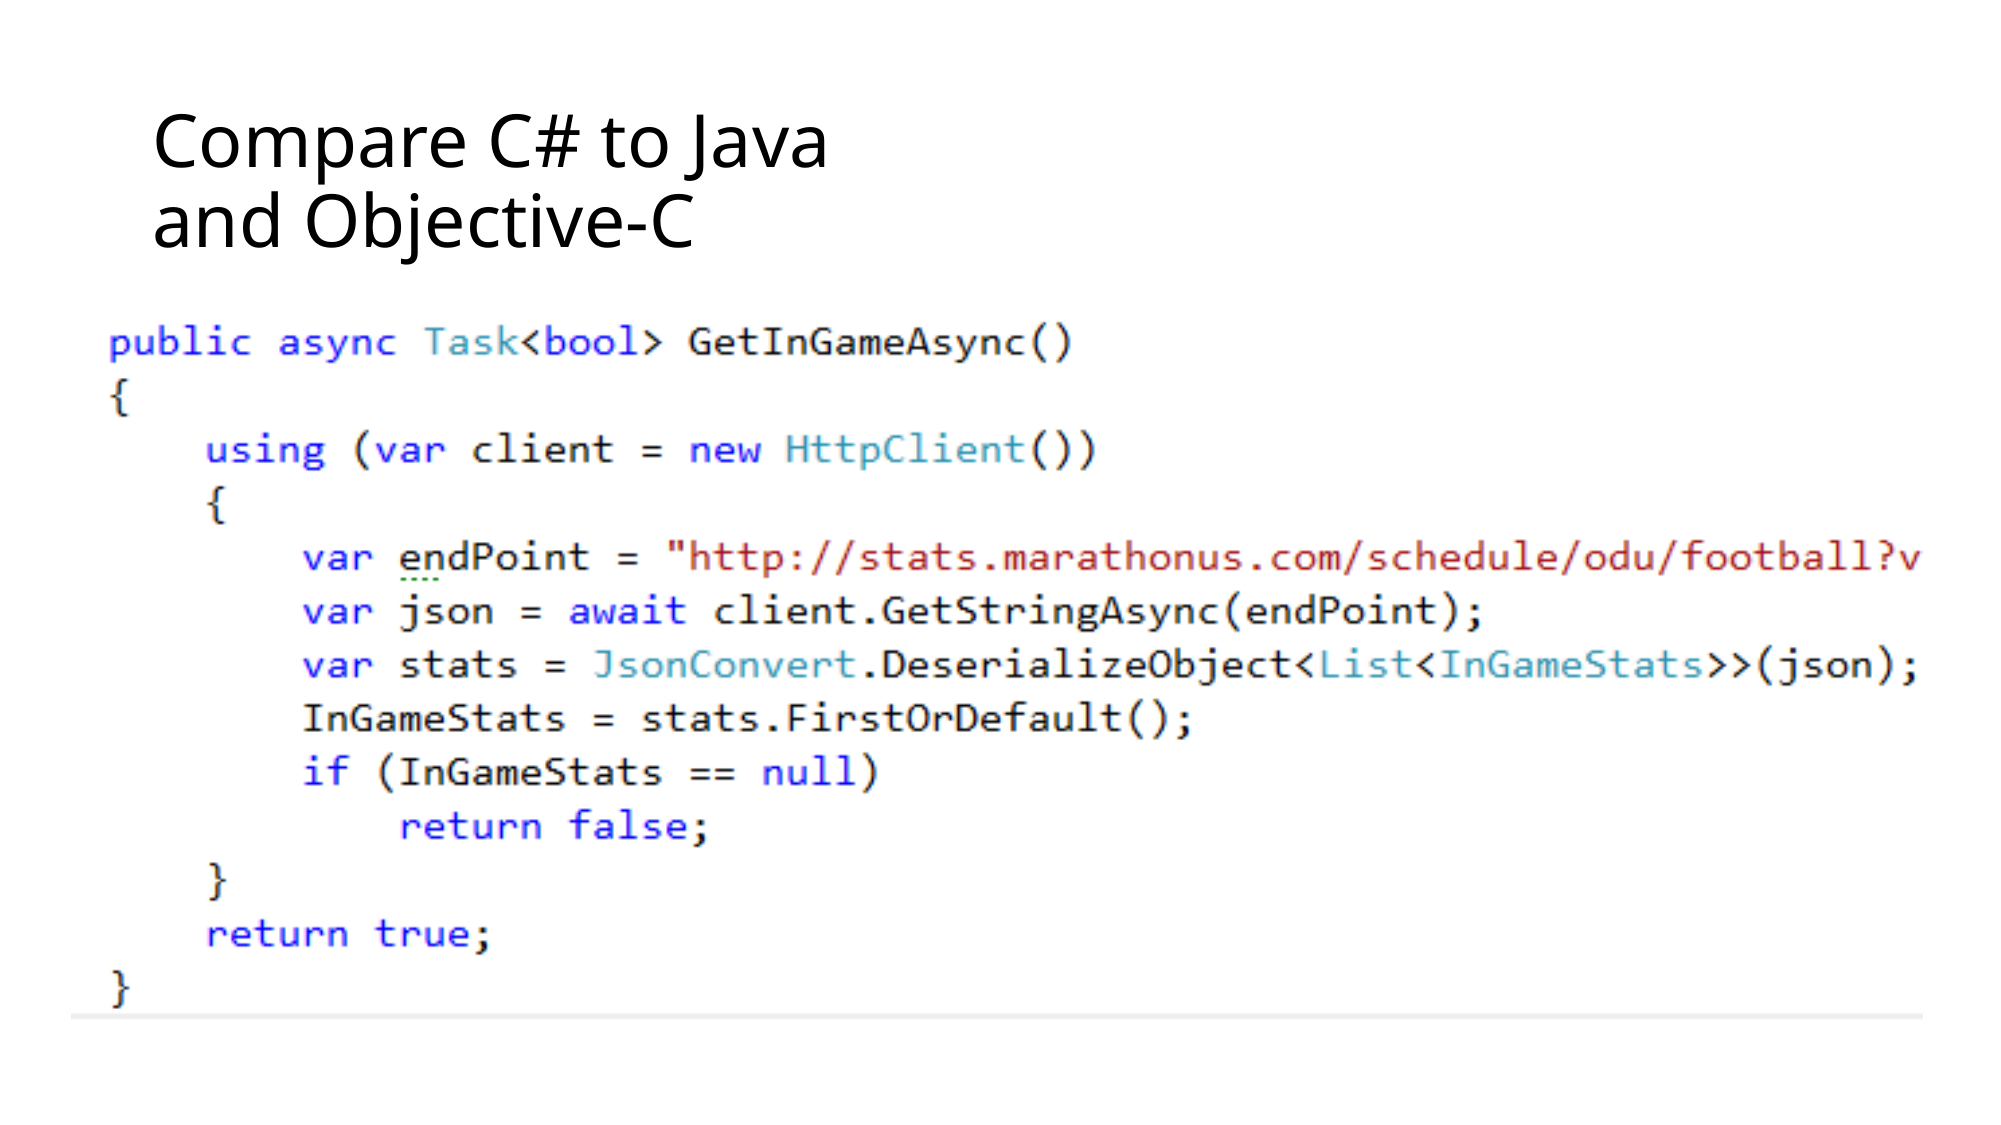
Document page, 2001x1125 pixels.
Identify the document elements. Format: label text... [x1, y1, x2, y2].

title Compare C# to Java and Objective-C [137, 59, 847, 307]
picture [71, 307, 1923, 1044]
